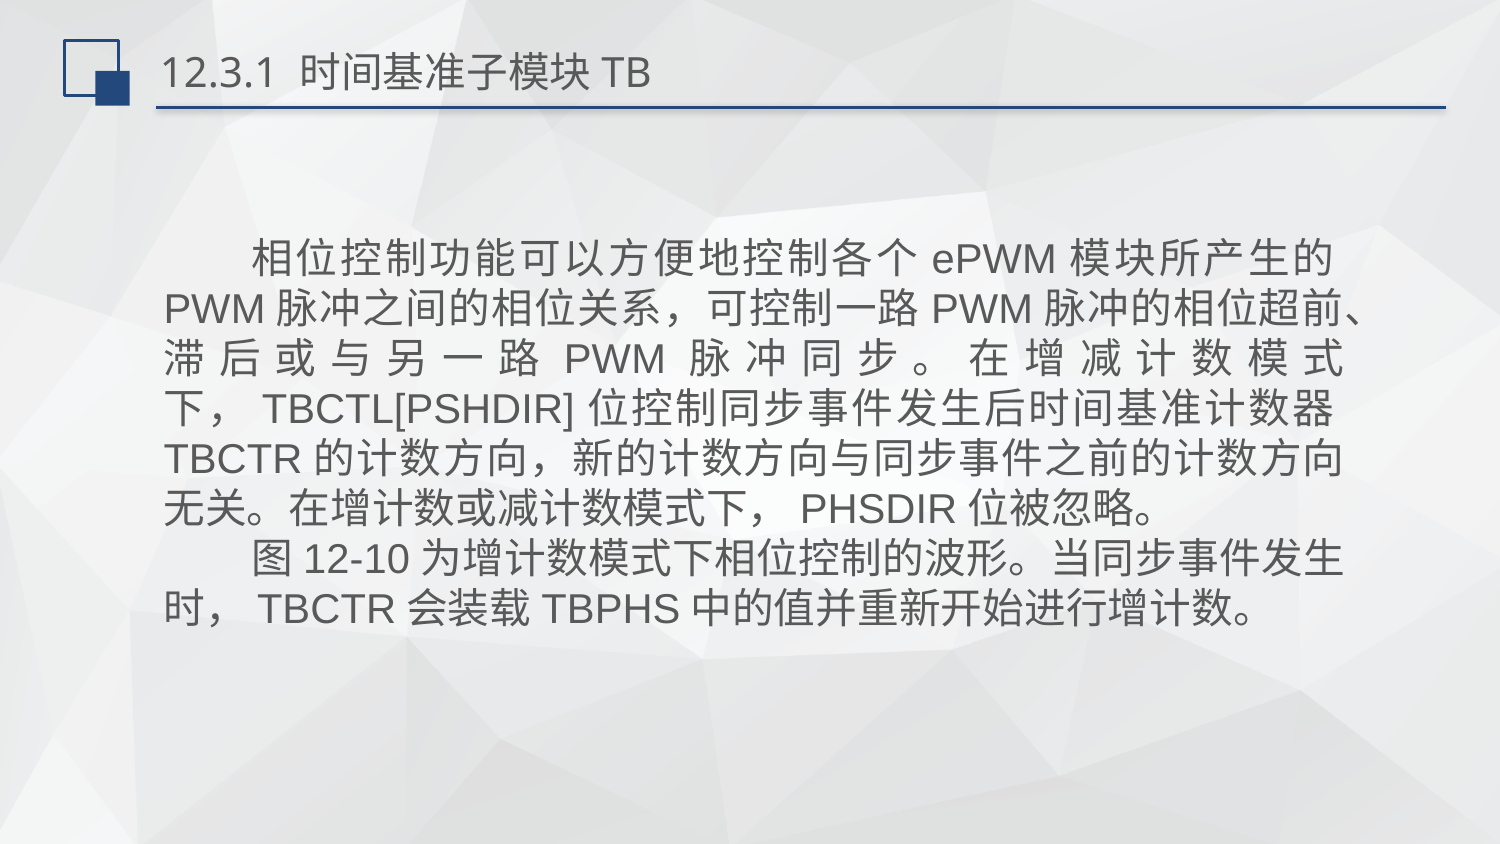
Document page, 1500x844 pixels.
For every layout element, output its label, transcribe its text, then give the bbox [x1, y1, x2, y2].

text_box 相位控制功能可以方便地控制各个ePWM模块所产生的PWM脉冲之间的相位关系，可控制一路PWM脉冲的相位超前、滞后或与另一路PWM脉冲同步。在增减计数模式下，TBCTL[PSHDIR]位控制同步事件发生后时间基准计数器TBCTR的计数方向，新的计数方向与同步事件之前的计数方向无关。在增计数或减计数模式下，PHSDIR位被忽略。 图12-10为增计数模式下相位控制的波形。当同步事件发生时，TBCTR会装载TBPHS中的值并重新开始进行增计数。 [148, 224, 1360, 639]
title 12.3.1 时间基准子模块TB [148, 43, 1117, 99]
picture [0, 0, 1500, 844]
